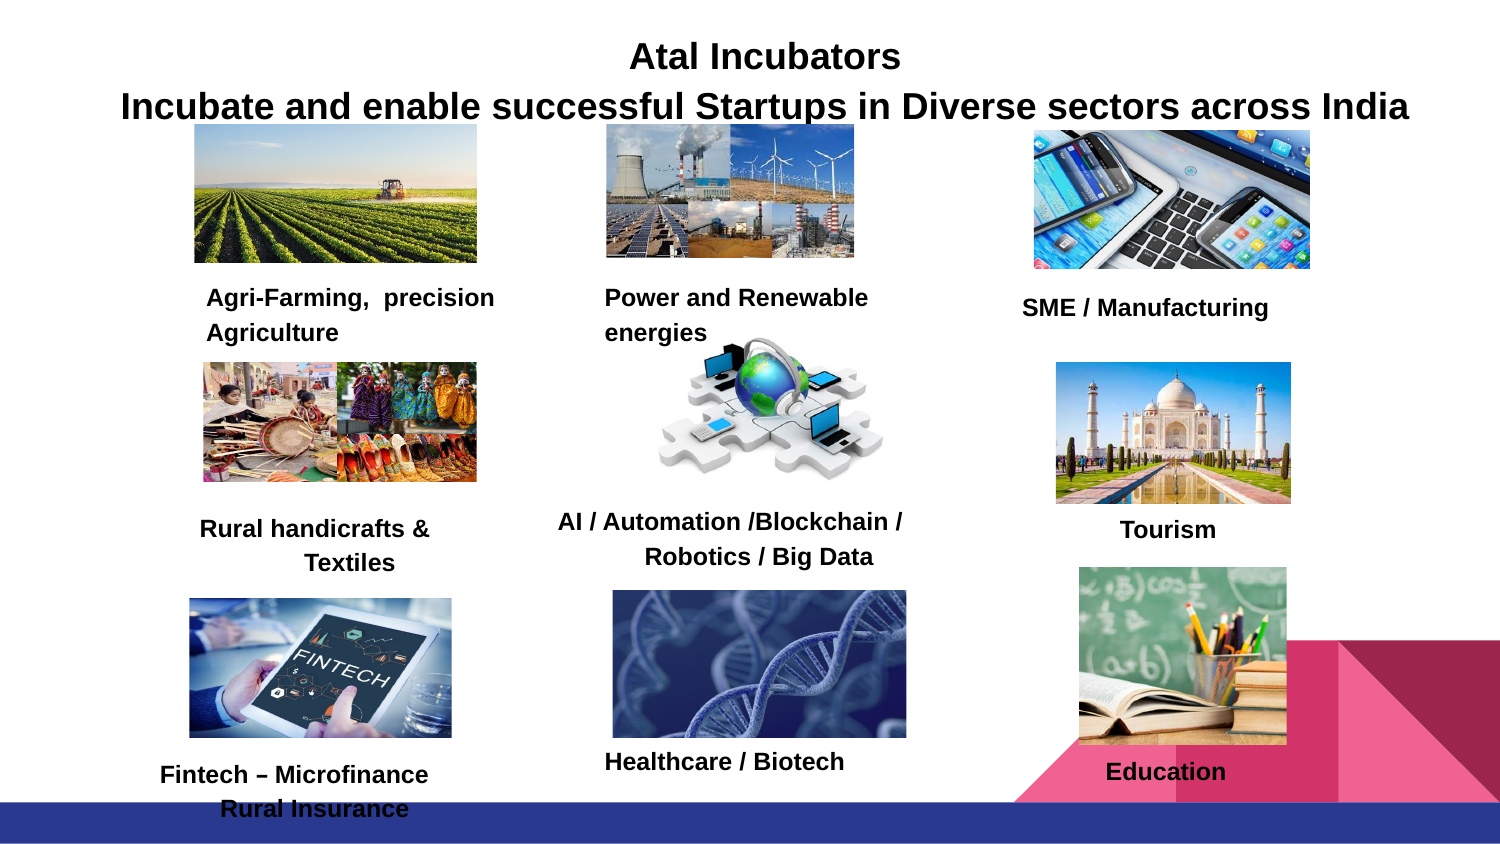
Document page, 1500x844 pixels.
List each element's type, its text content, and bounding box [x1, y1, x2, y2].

text_box [189, 598, 452, 738]
text_box Power and Renewable energies [602, 272, 929, 340]
text_box Atal Incubators Incubate and enable successful Startups in Diverse sectors across India [62, 24, 1468, 109]
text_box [203, 362, 478, 483]
text_box Education [1103, 753, 1255, 790]
text_box [1079, 567, 1287, 745]
text_box AI / Automation /Blockchain / Robotics / Big Data [555, 496, 981, 564]
text_box SME / Manufacturing [1020, 289, 1335, 326]
text_box [1033, 130, 1310, 269]
text_box Fintech – Microfinance Rural Insurance [157, 748, 491, 817]
text_box [1055, 362, 1291, 504]
text_box Tourism [1117, 511, 1240, 547]
text_box [655, 340, 886, 483]
text_box Agri-Farming, precision Agriculture [203, 272, 514, 340]
text_box [612, 590, 907, 739]
text_box Rural handicrafts & Textiles [197, 502, 483, 571]
text_box Healthcare / Biotech [602, 742, 900, 779]
text_box [606, 124, 855, 258]
text_box [194, 124, 477, 263]
